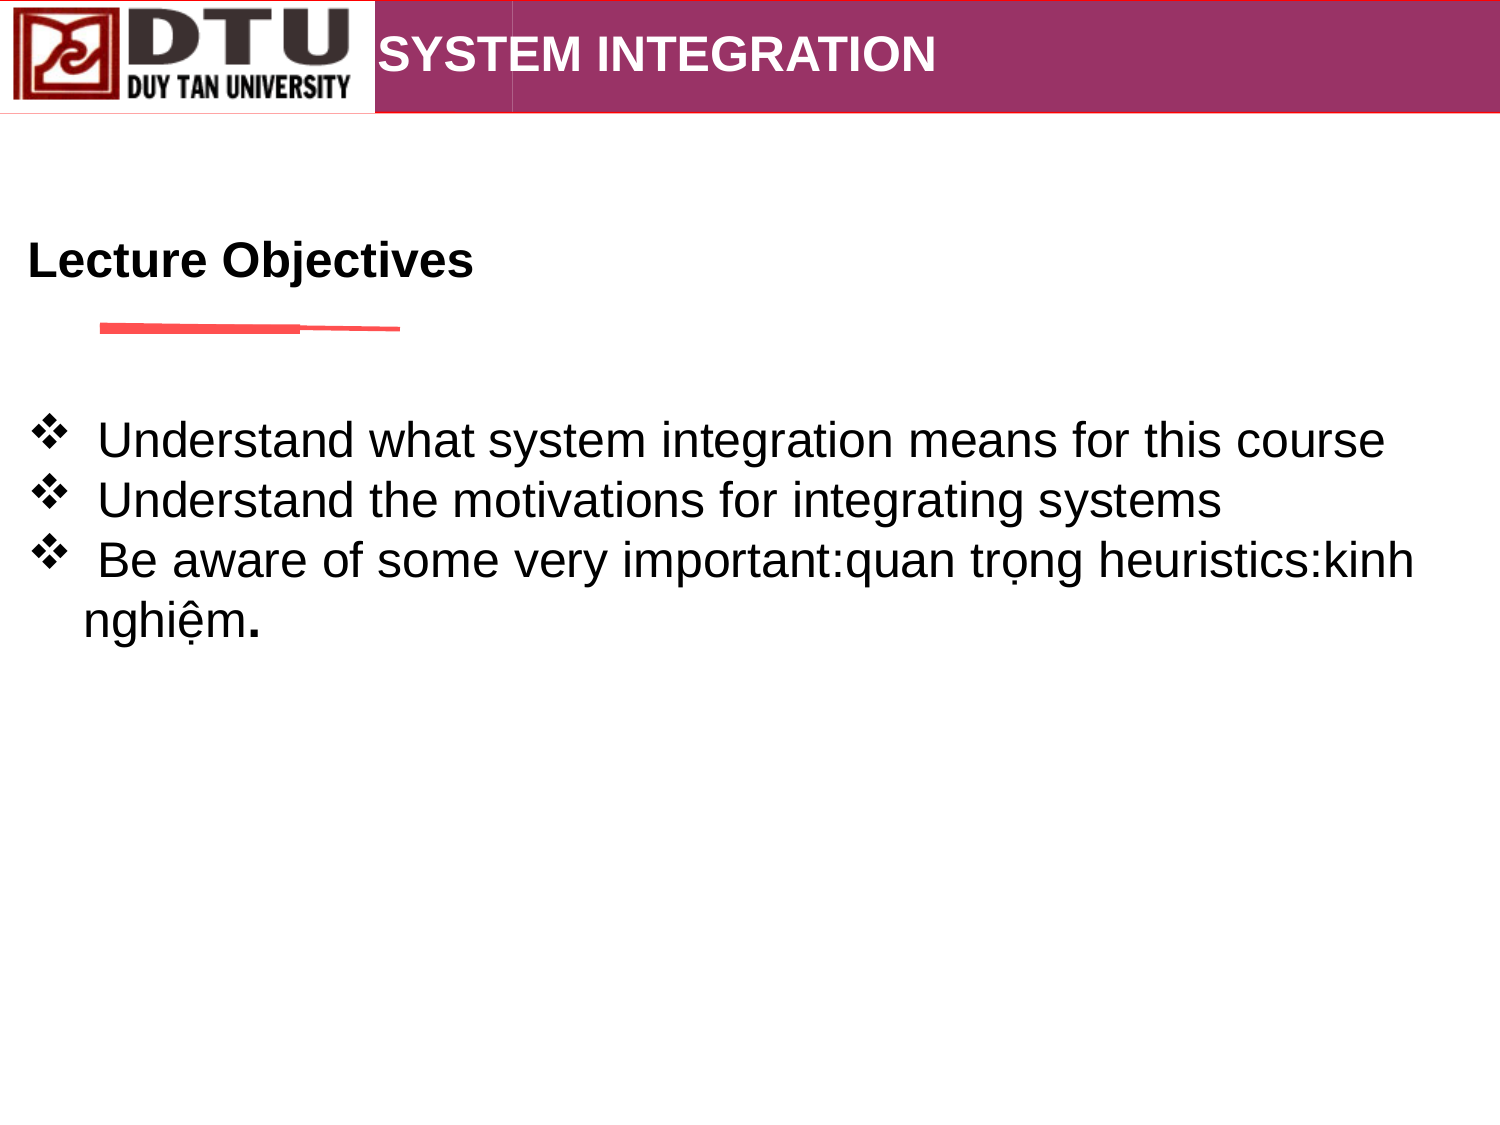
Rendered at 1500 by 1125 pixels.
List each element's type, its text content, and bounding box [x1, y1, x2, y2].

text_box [376, 0, 1500, 113]
text_box Lecture Objectives [12, 220, 1100, 355]
text_box Understand what system integration means for this course Understand the motivations for integrating systems Be aware of some very important:quan trọng heuristics:kinh nghiệm. [12, 399, 1500, 775]
picture [0, 0, 376, 113]
